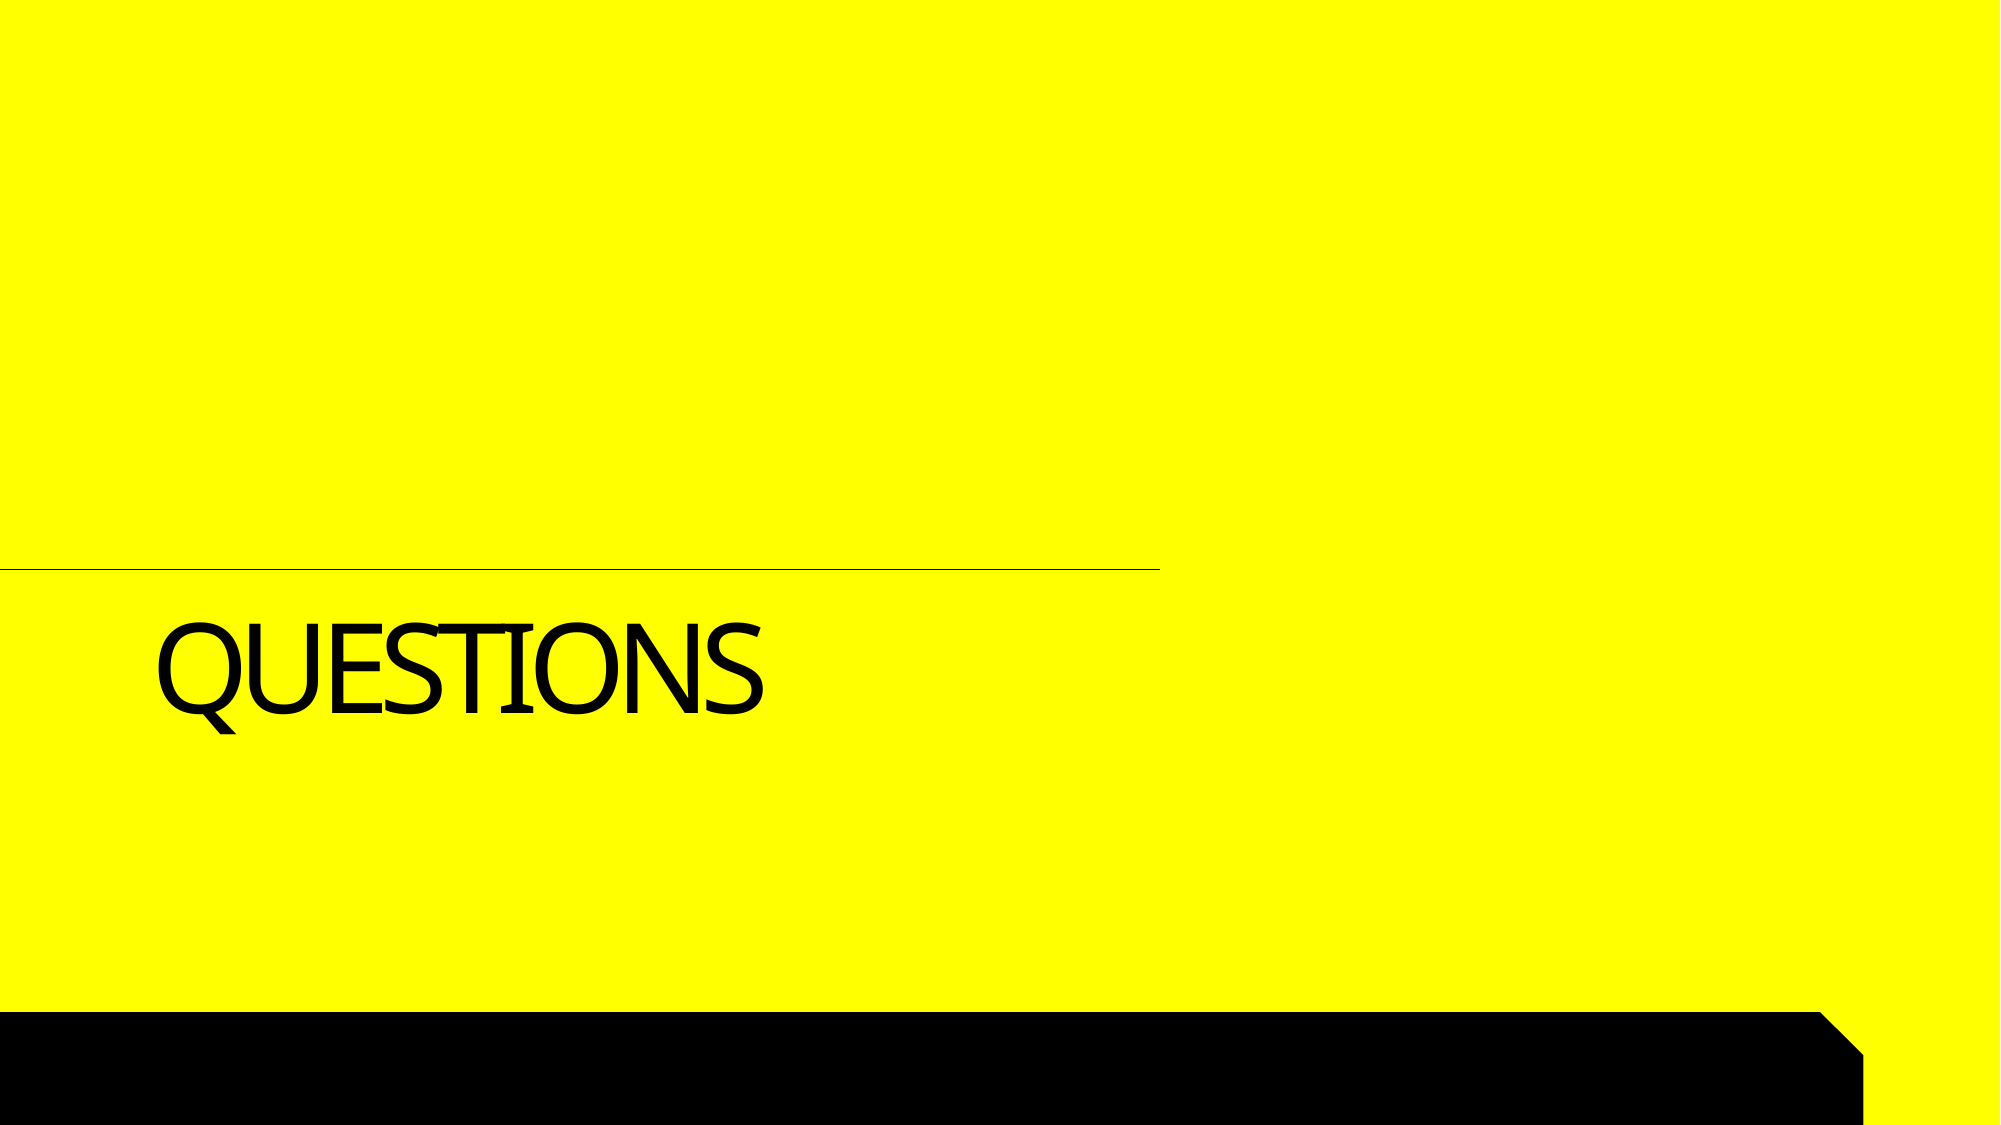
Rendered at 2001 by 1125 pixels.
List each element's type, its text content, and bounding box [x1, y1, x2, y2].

title QUESTIONS [136, 280, 1862, 749]
